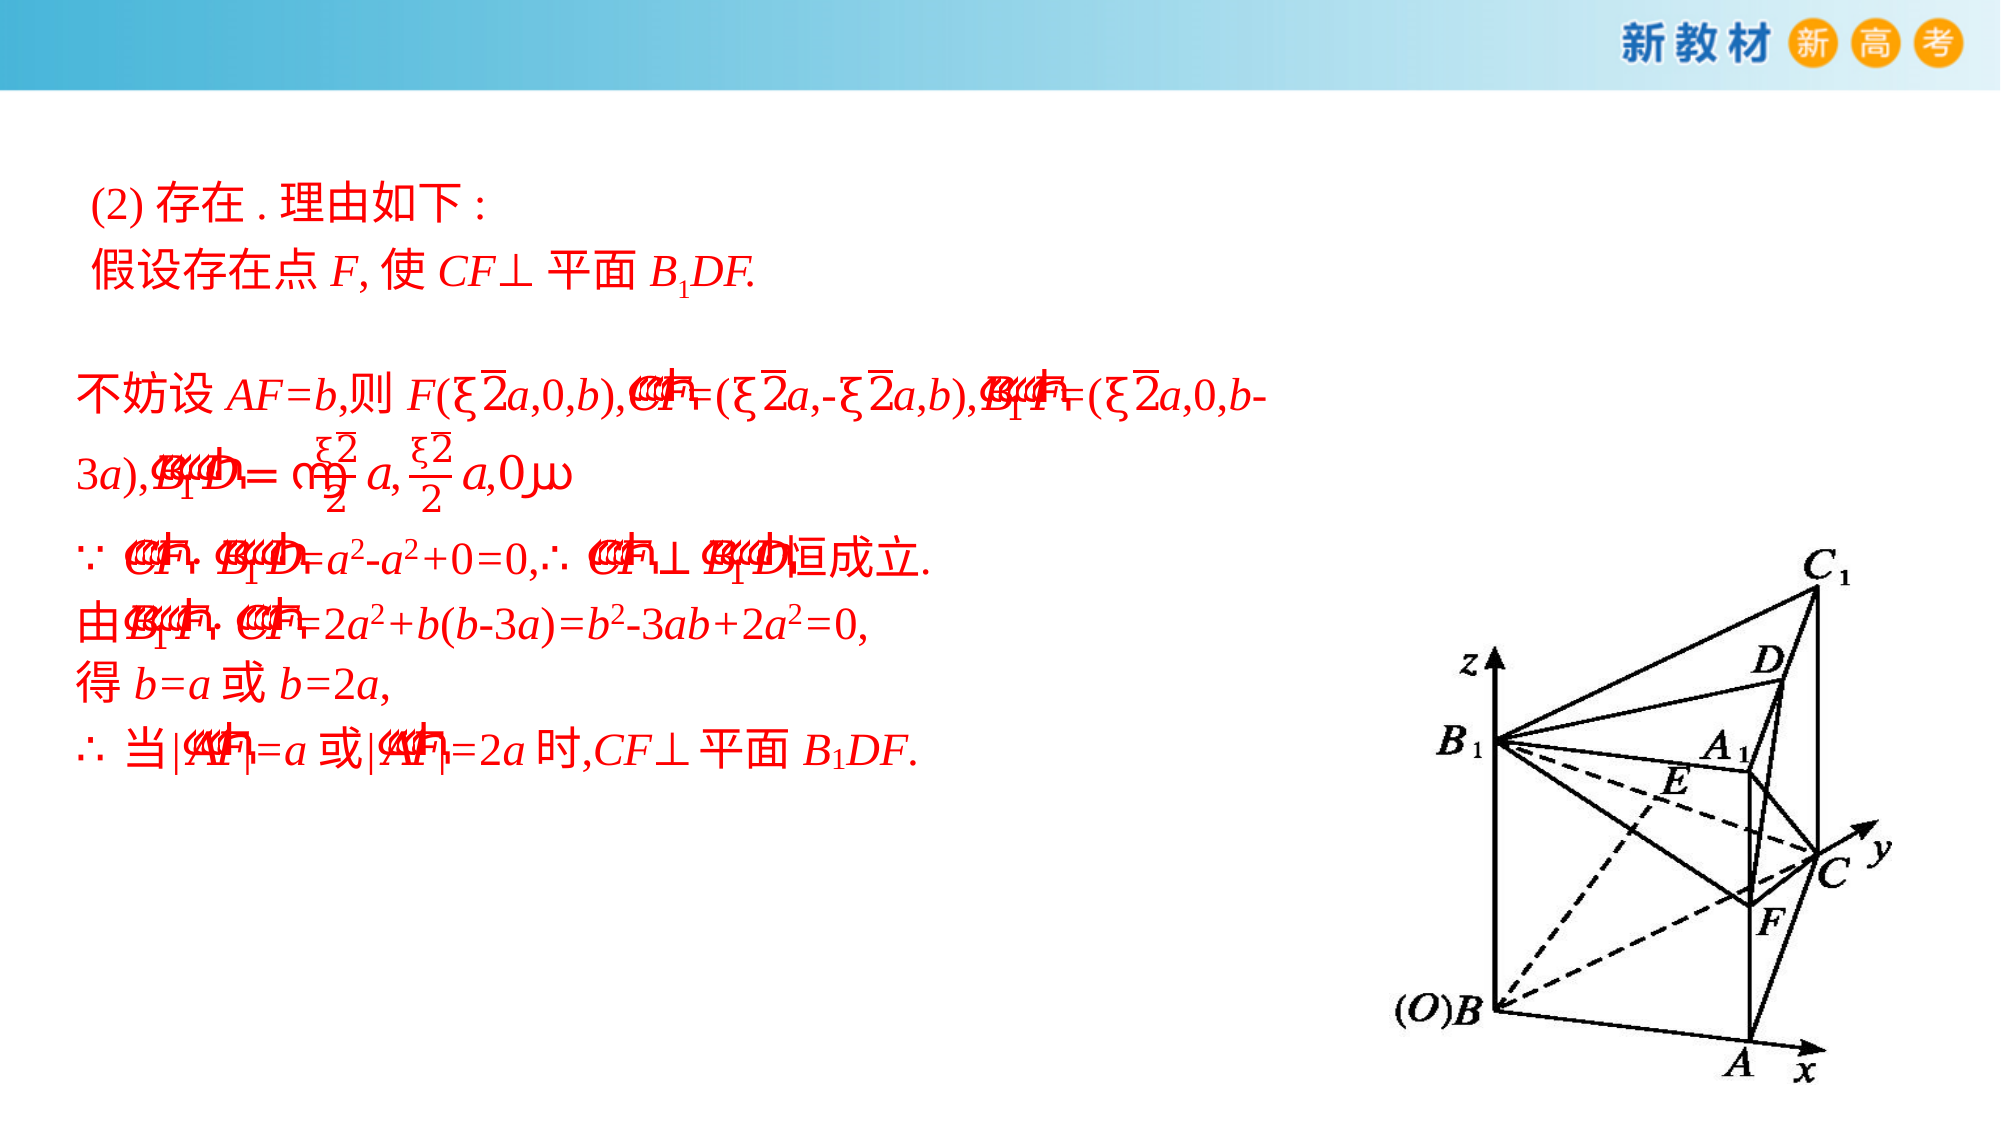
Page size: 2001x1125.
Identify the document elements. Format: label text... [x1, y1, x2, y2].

text_box (2)存在.理由如下: 假设存在点F,使CF⊥平面B1DF. [75, 155, 1410, 311]
picture [0, 0, 2001, 1125]
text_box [75, 358, 1410, 837]
